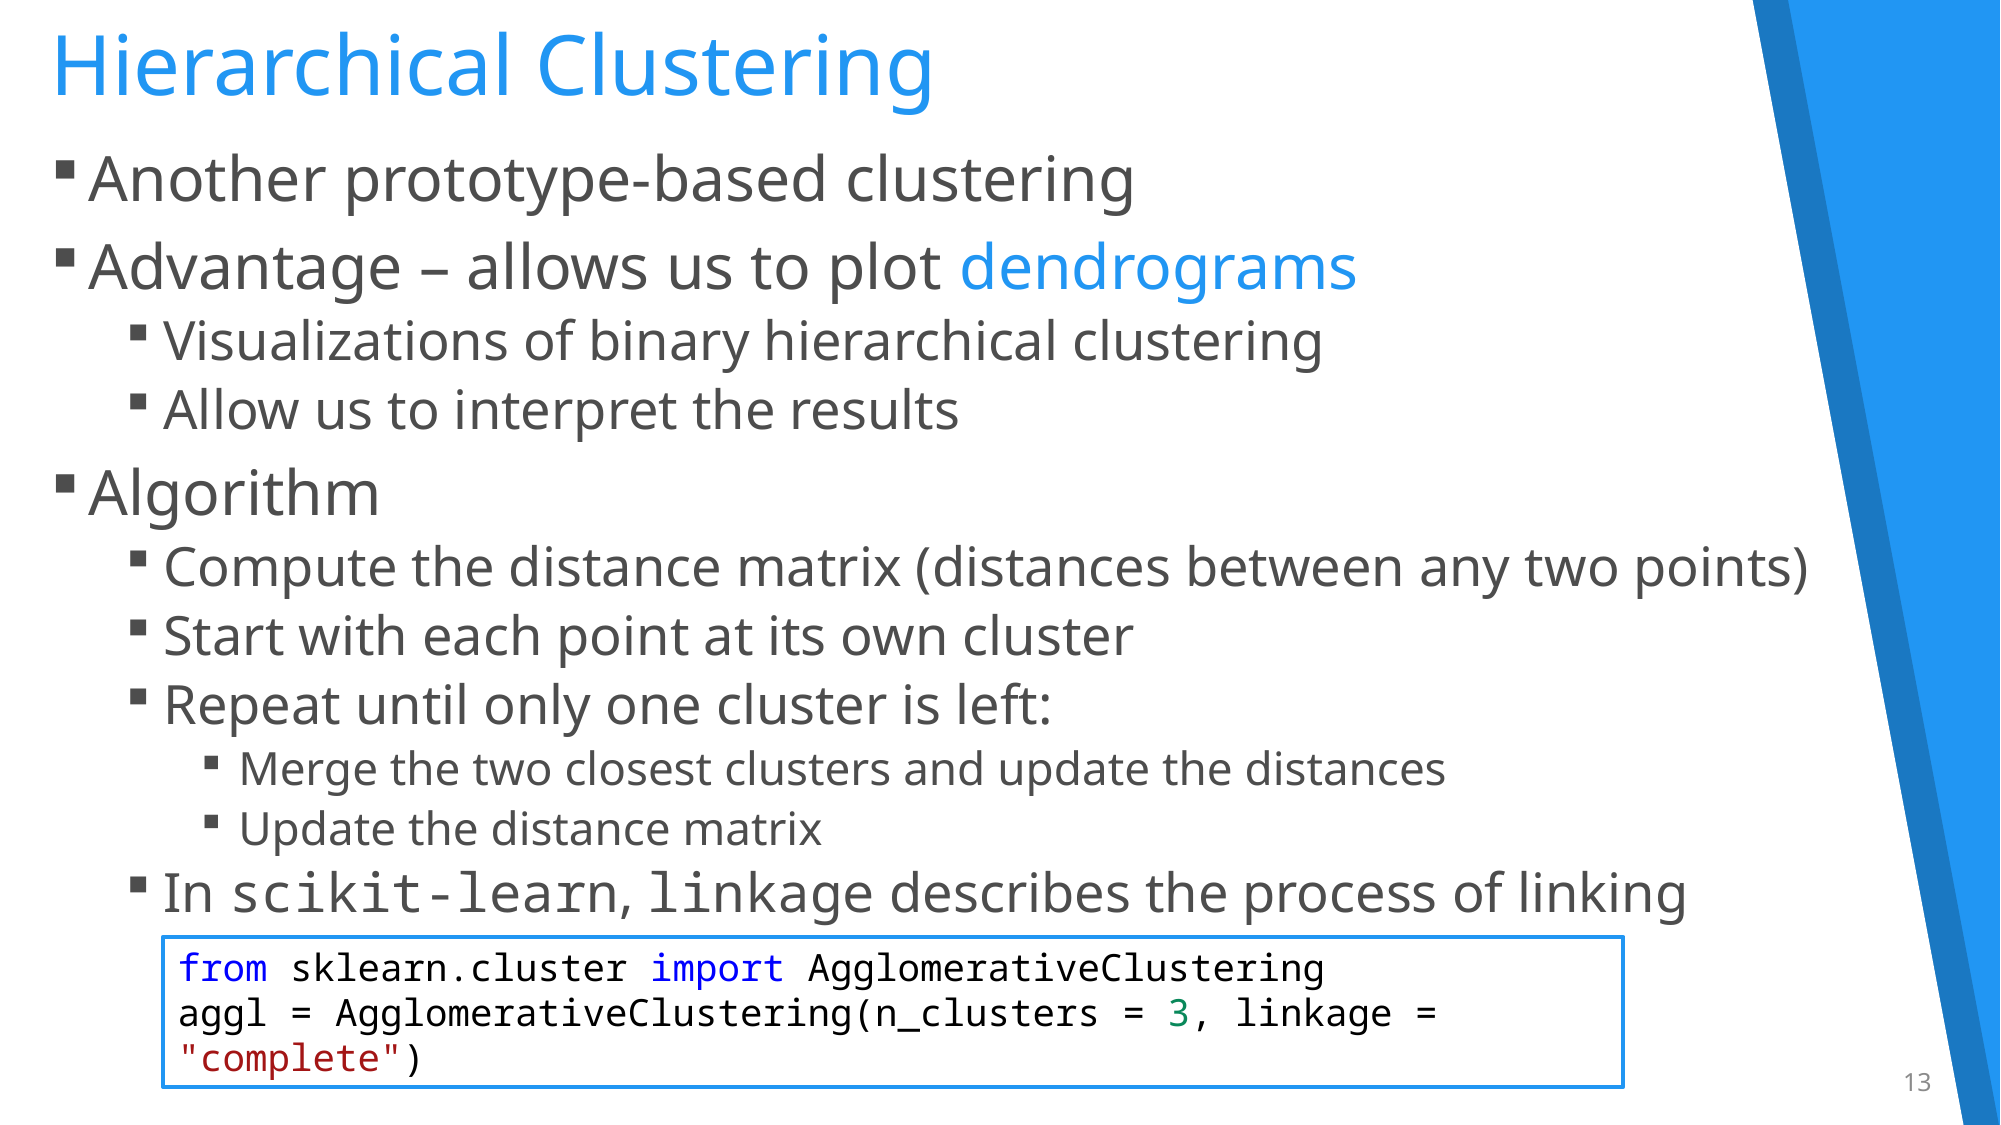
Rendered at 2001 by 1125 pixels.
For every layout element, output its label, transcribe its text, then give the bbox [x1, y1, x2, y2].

title Hierarchical Clustering [35, 0, 1959, 137]
list Another prototype-based clustering Advantage – allows us to plot dendrograms Visualizations of binary hierarchical clustering Allow us to interpret the results Algorithm Compute the distance matrix (distances between any two points) Start with each point at its own cluster Repeat until only one cluster is left: Merge the two closest clusters and update the distances Update the distance matrix In scikit-learn, linkage describes the process of linking [35, 139, 1959, 1103]
slide_number 13 [1877, 1053, 1947, 1114]
text_box from sklearn.cluster import AgglomerativeClustering aggl = AgglomerativeClustering(n_clusters = 3, linkage = "complete") [162, 937, 1624, 1087]
